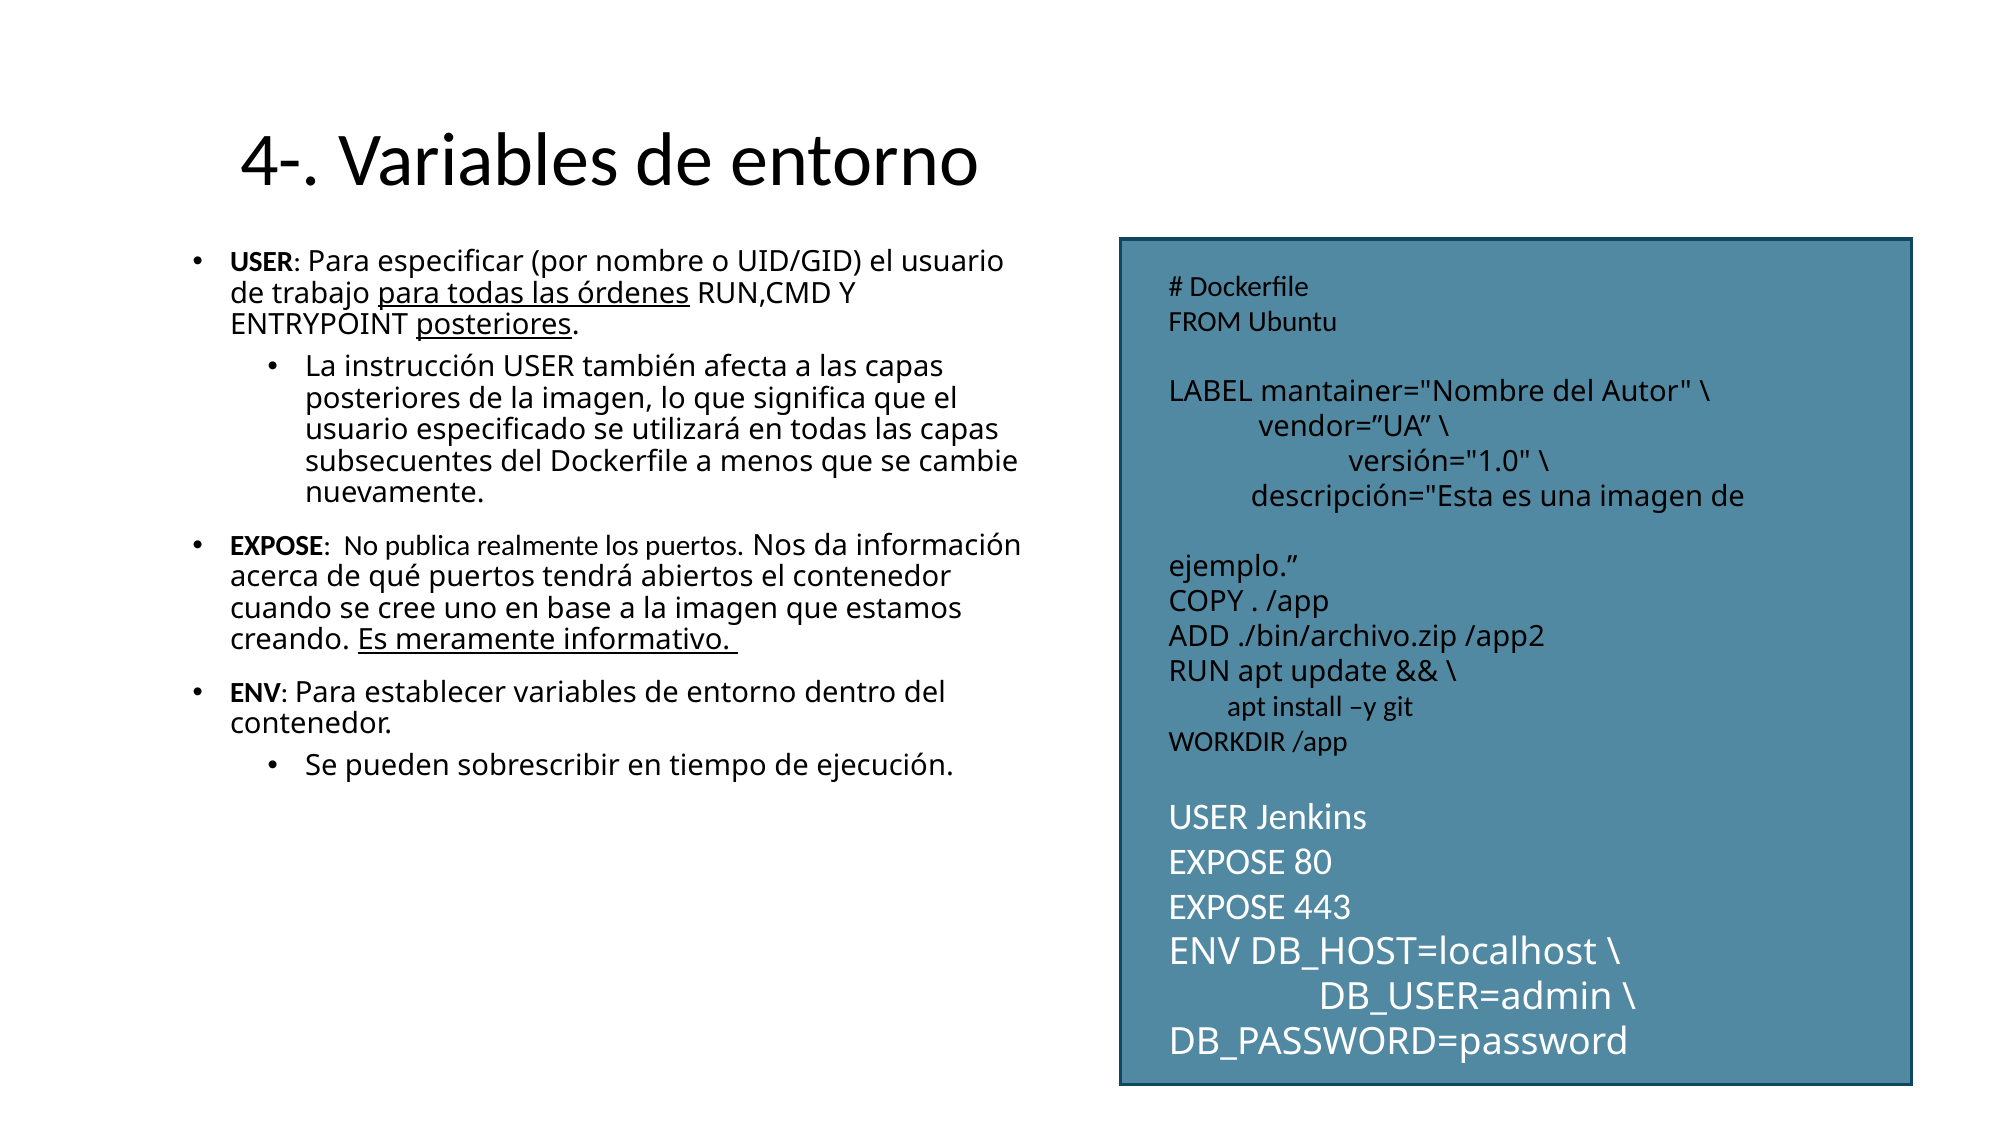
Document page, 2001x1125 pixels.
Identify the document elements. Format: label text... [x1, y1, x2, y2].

title 4-. Variables de entorno [225, 112, 1800, 210]
text_box # Dockerfile FROM Ubuntu LABEL mantainer="Nombre del Autor" \ vendor=”UA” \ versión="1.0" \ descripción="Esta es una imagen de ejemplo.” COPY . /app ADD ./bin/archivo.zip /app2 RUN apt update && \ apt install –y git WORKDIR /app USER Jenkins EXPOSE 80 EXPOSE 443 ENV DB_HOST=localhost \ DB_USER=admin \ DB_PASSWORD=password [1153, 260, 1878, 1070]
list USER: Para especificar (por nombre o UID/GID) el usuario de trabajo para todas las órdenes RUN,CMD Y ENTRYPOINT posteriores. La instrucción USER también afecta a las capas posteriores de la imagen, lo que significa que el usuario especificado se utilizará en todas las capas subsecuentes del Dockerfile a menos que se cambie nuevamente. EXPOSE: No publica realmente los puertos. Nos da información acerca de qué puertos tendrá abiertos el contenedor cuando se cree uno en base a la imagen que estamos creando. Es meramente informativo. ENV: Para establecer variables de entorno dentro del contenedor. Se pueden sobrescribir en tiempo de ejecución. [177, 238, 1047, 1060]
text_box [1119, 237, 1913, 1086]
